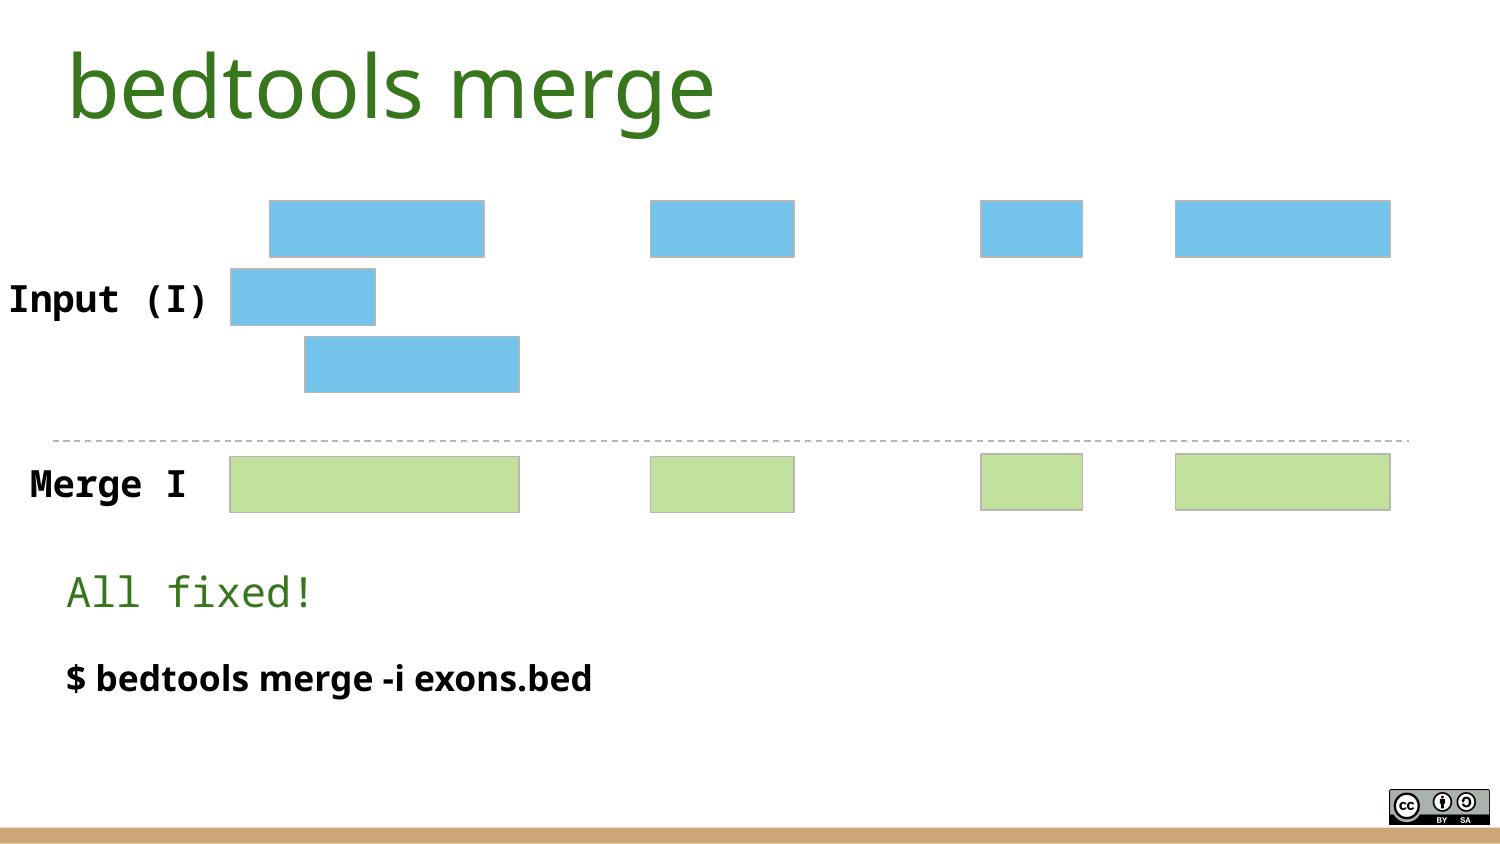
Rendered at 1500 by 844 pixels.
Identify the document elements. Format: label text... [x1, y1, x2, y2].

text_box [304, 336, 520, 393]
text_box Input (I) [0, 256, 230, 339]
text_box [1175, 453, 1390, 511]
title bedtools merge [51, 14, 1449, 151]
text_box [1175, 200, 1390, 258]
text_box [650, 200, 795, 258]
text_box [981, 453, 1083, 511]
picture [1389, 789, 1490, 825]
list All fixed! $ bedtools merge -i exons.bed [51, 543, 1449, 820]
text_box [231, 269, 375, 326]
text_box [229, 456, 520, 513]
text_box [650, 456, 795, 513]
text_box [269, 200, 484, 258]
text_box [981, 200, 1083, 258]
text_box Merge I [0, 440, 230, 524]
